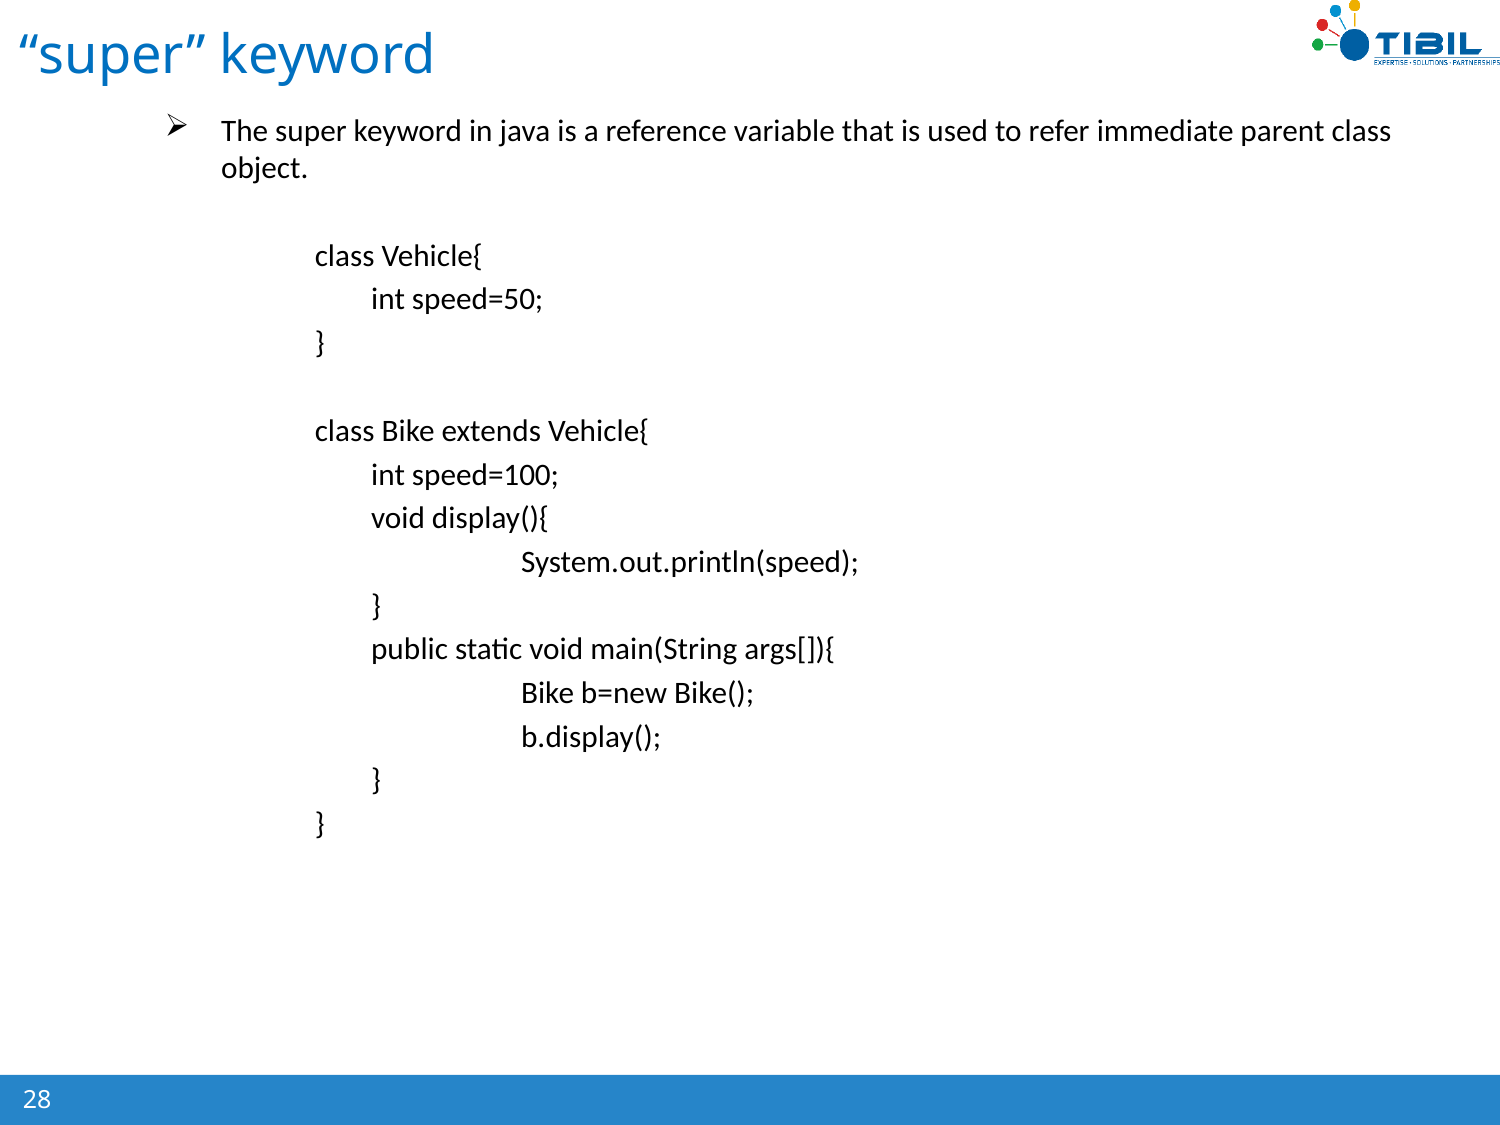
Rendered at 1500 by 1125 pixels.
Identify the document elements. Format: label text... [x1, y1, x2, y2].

text_box The super keyword in java is a reference variable that is used to refer immediate parent class object. class Vehicle{ int speed=50; } class Bike extends Vehicle{ int speed=100; void display(){ System.out.println(speed); } public static void main(String args[]){ Bike b=new Bike(); b.display(); } } [0, 102, 1488, 1038]
text_box 28 [7, 1070, 138, 1125]
title “super” keyword [4, 4, 1492, 100]
picture [1312, 0, 1500, 71]
